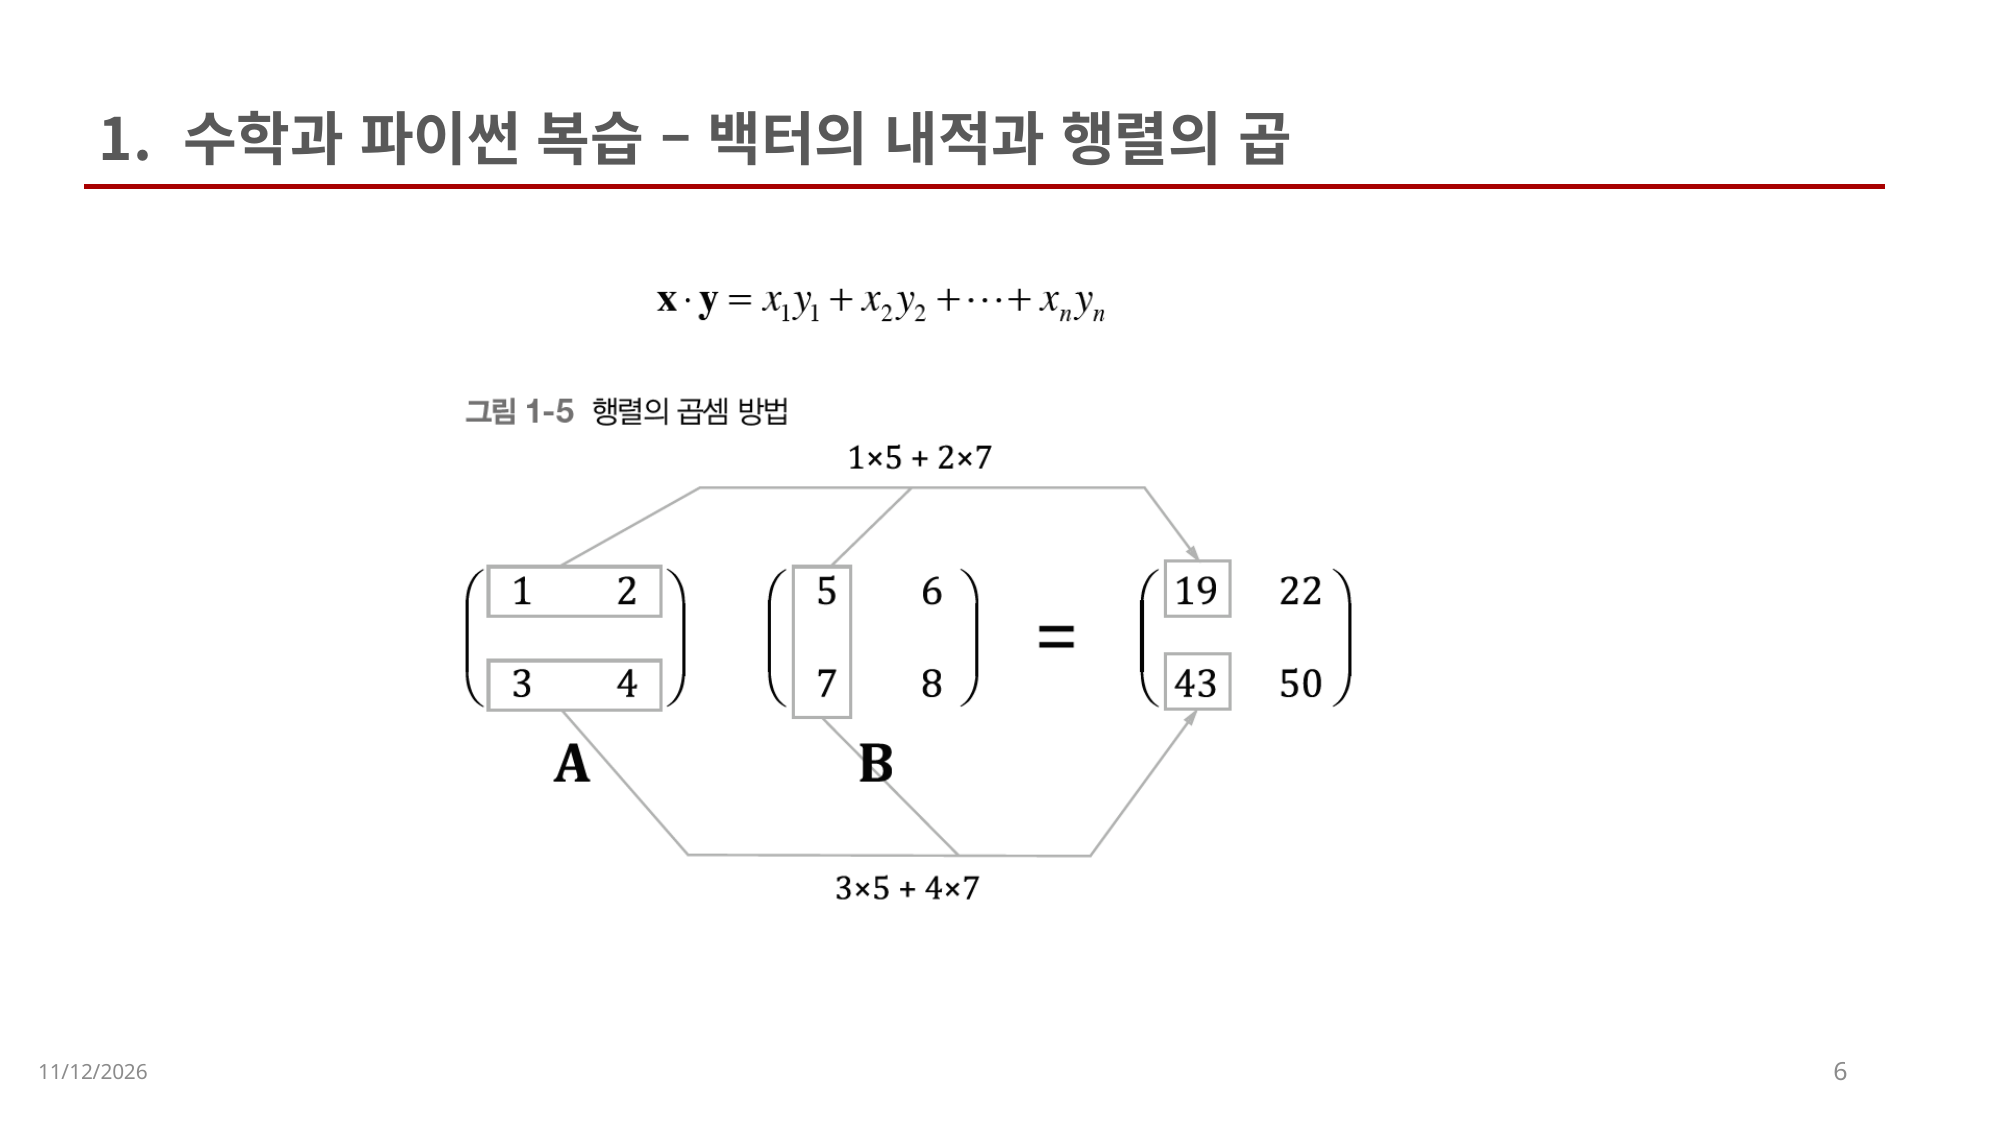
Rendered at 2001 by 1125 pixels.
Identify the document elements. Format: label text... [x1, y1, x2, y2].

picture [636, 271, 1126, 341]
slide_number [23, 1042, 474, 1103]
picture [451, 382, 1364, 910]
slide_number 6 [1412, 1042, 1863, 1103]
text_box 수학과 파이썬 복습 – 백터의 내적과 행렬의 곱 [84, 94, 1460, 180]
